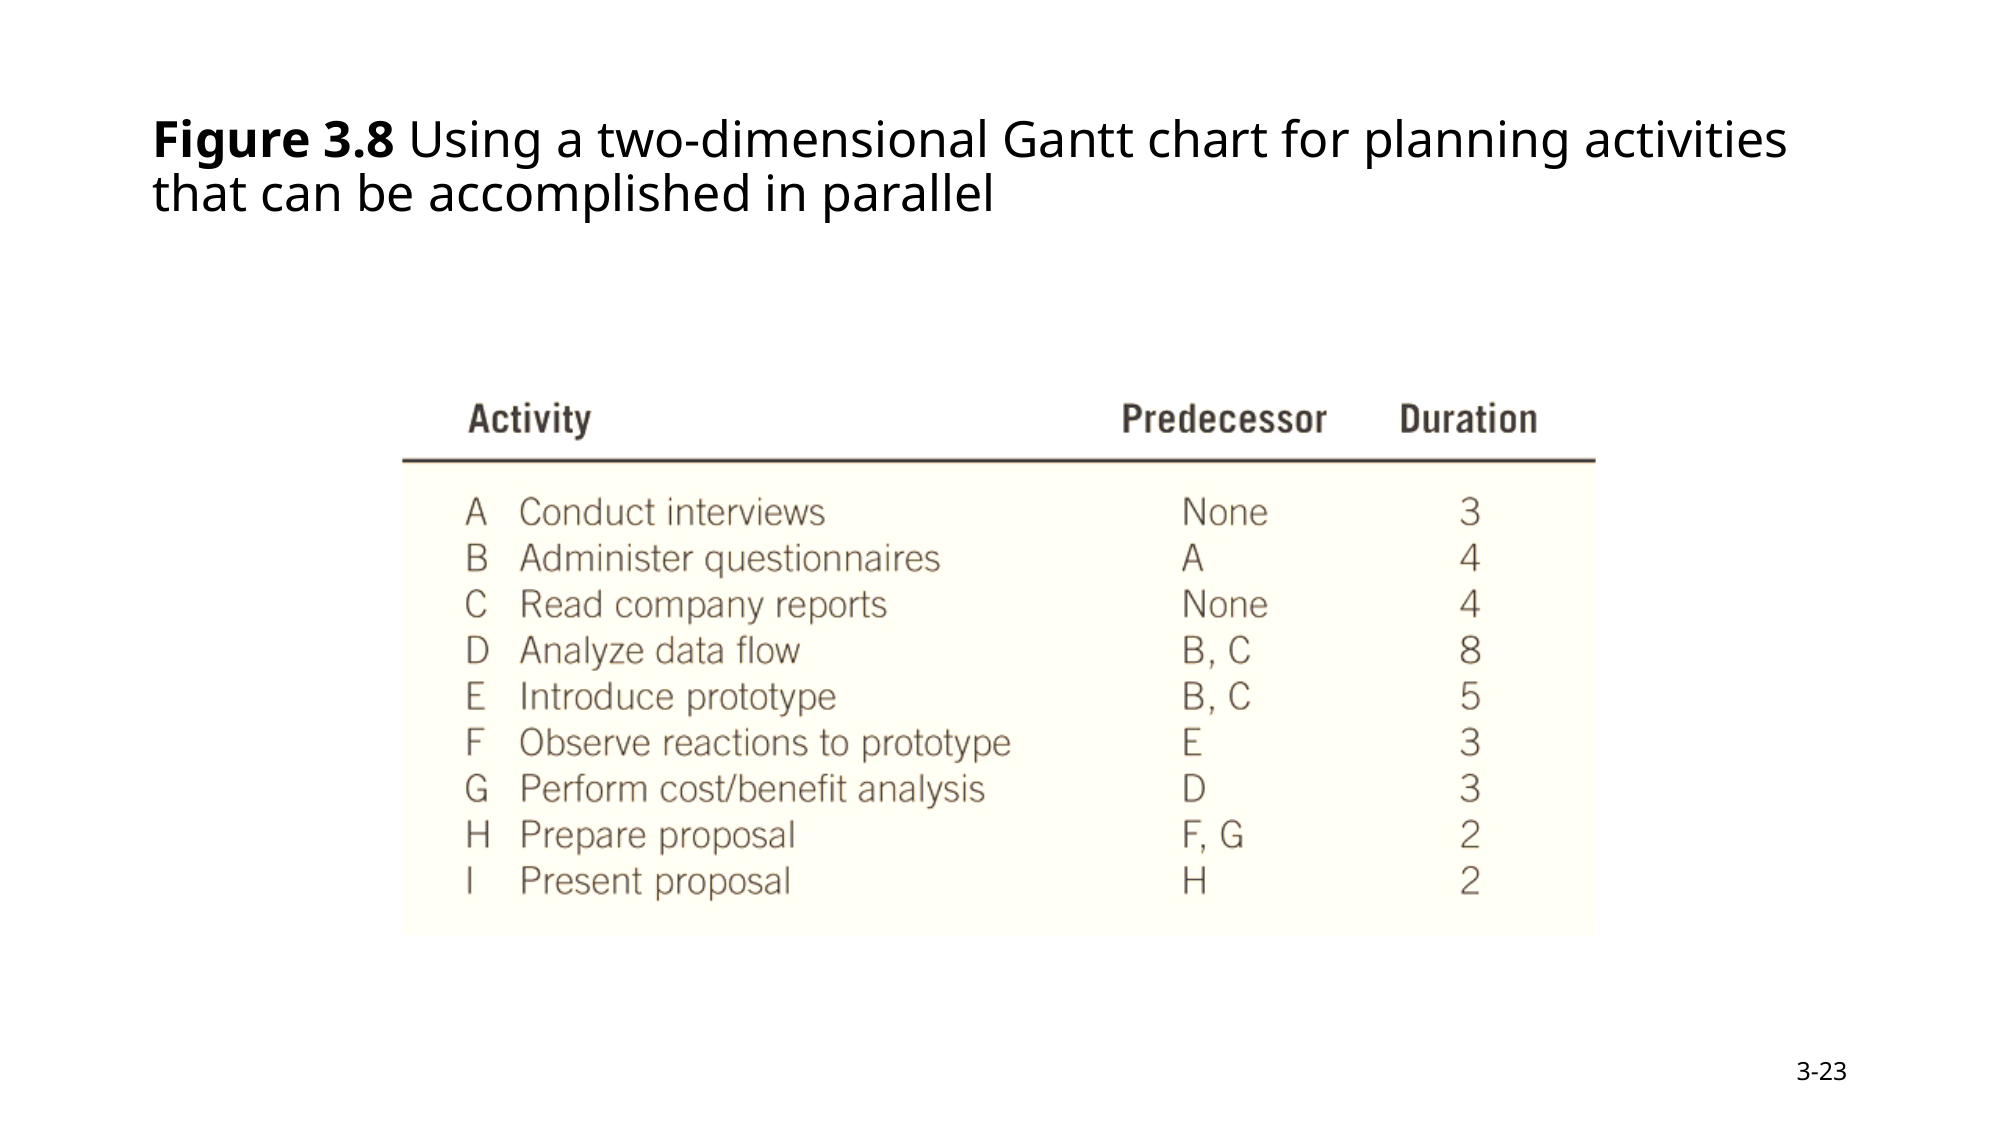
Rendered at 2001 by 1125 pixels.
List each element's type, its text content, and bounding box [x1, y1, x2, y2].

title Figure 3.8 Using a two-dimensional Gantt chart for planning activities that can be accomplished in parallel [137, 59, 1863, 278]
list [354, 325, 1646, 987]
slide_number 3-23 [1412, 1042, 1863, 1103]
